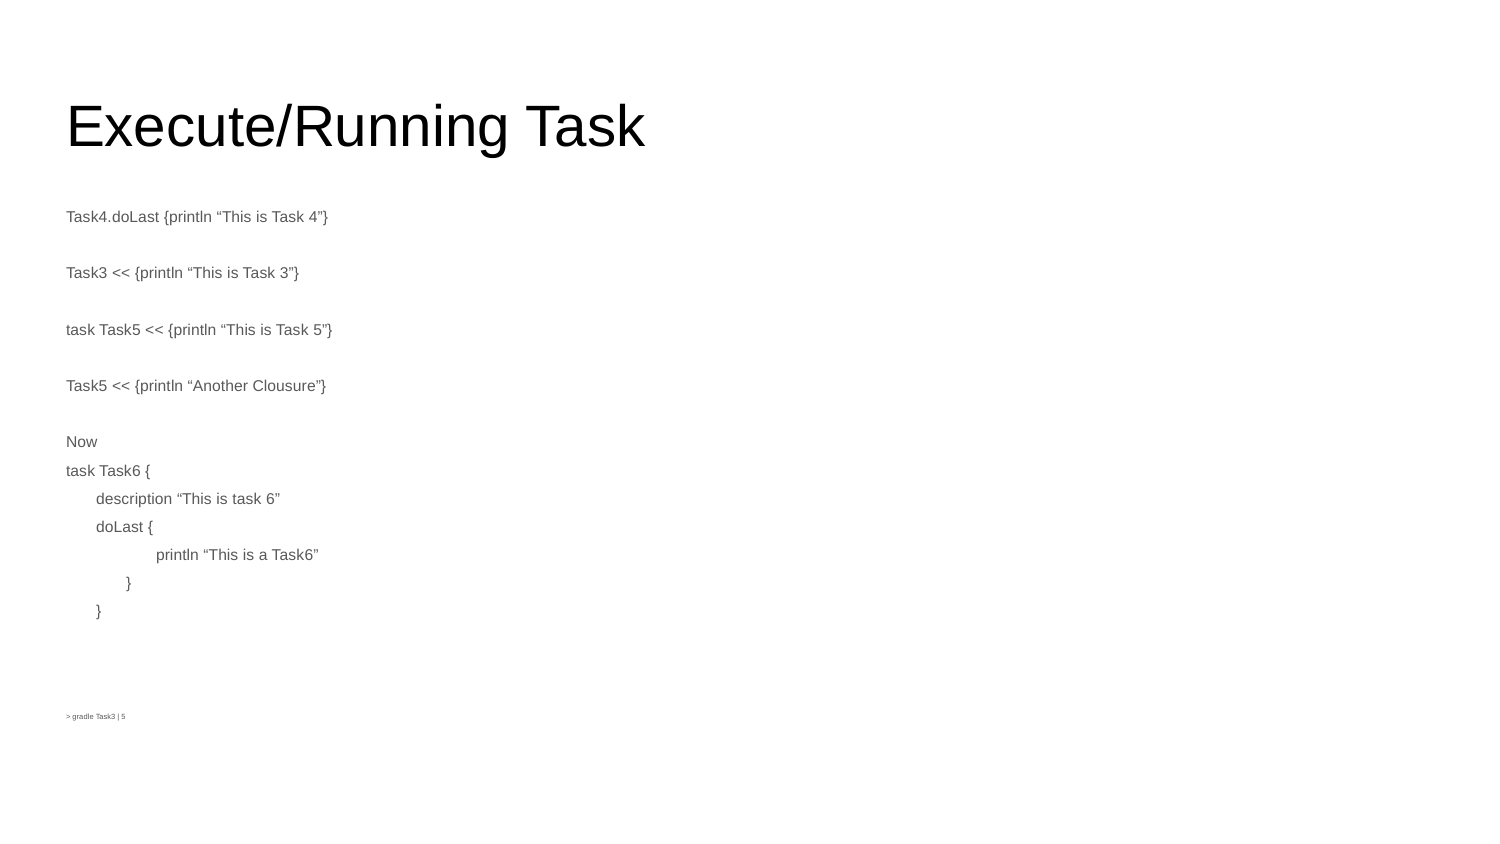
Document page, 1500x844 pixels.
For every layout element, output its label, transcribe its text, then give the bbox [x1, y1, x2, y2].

list Task4.doLast {println “This is Task 4”} Task3 << {println “This is Task 3”} task Task5 << {println “This is Task 5”} Task5 << {println “Another Clousure”} Now task Task6 { description “This is task 6” doLast { println “This is a Task6” } } > gradle Task3 | 5 [51, 189, 1449, 750]
title Execute/Running Task [51, 72, 1449, 167]
